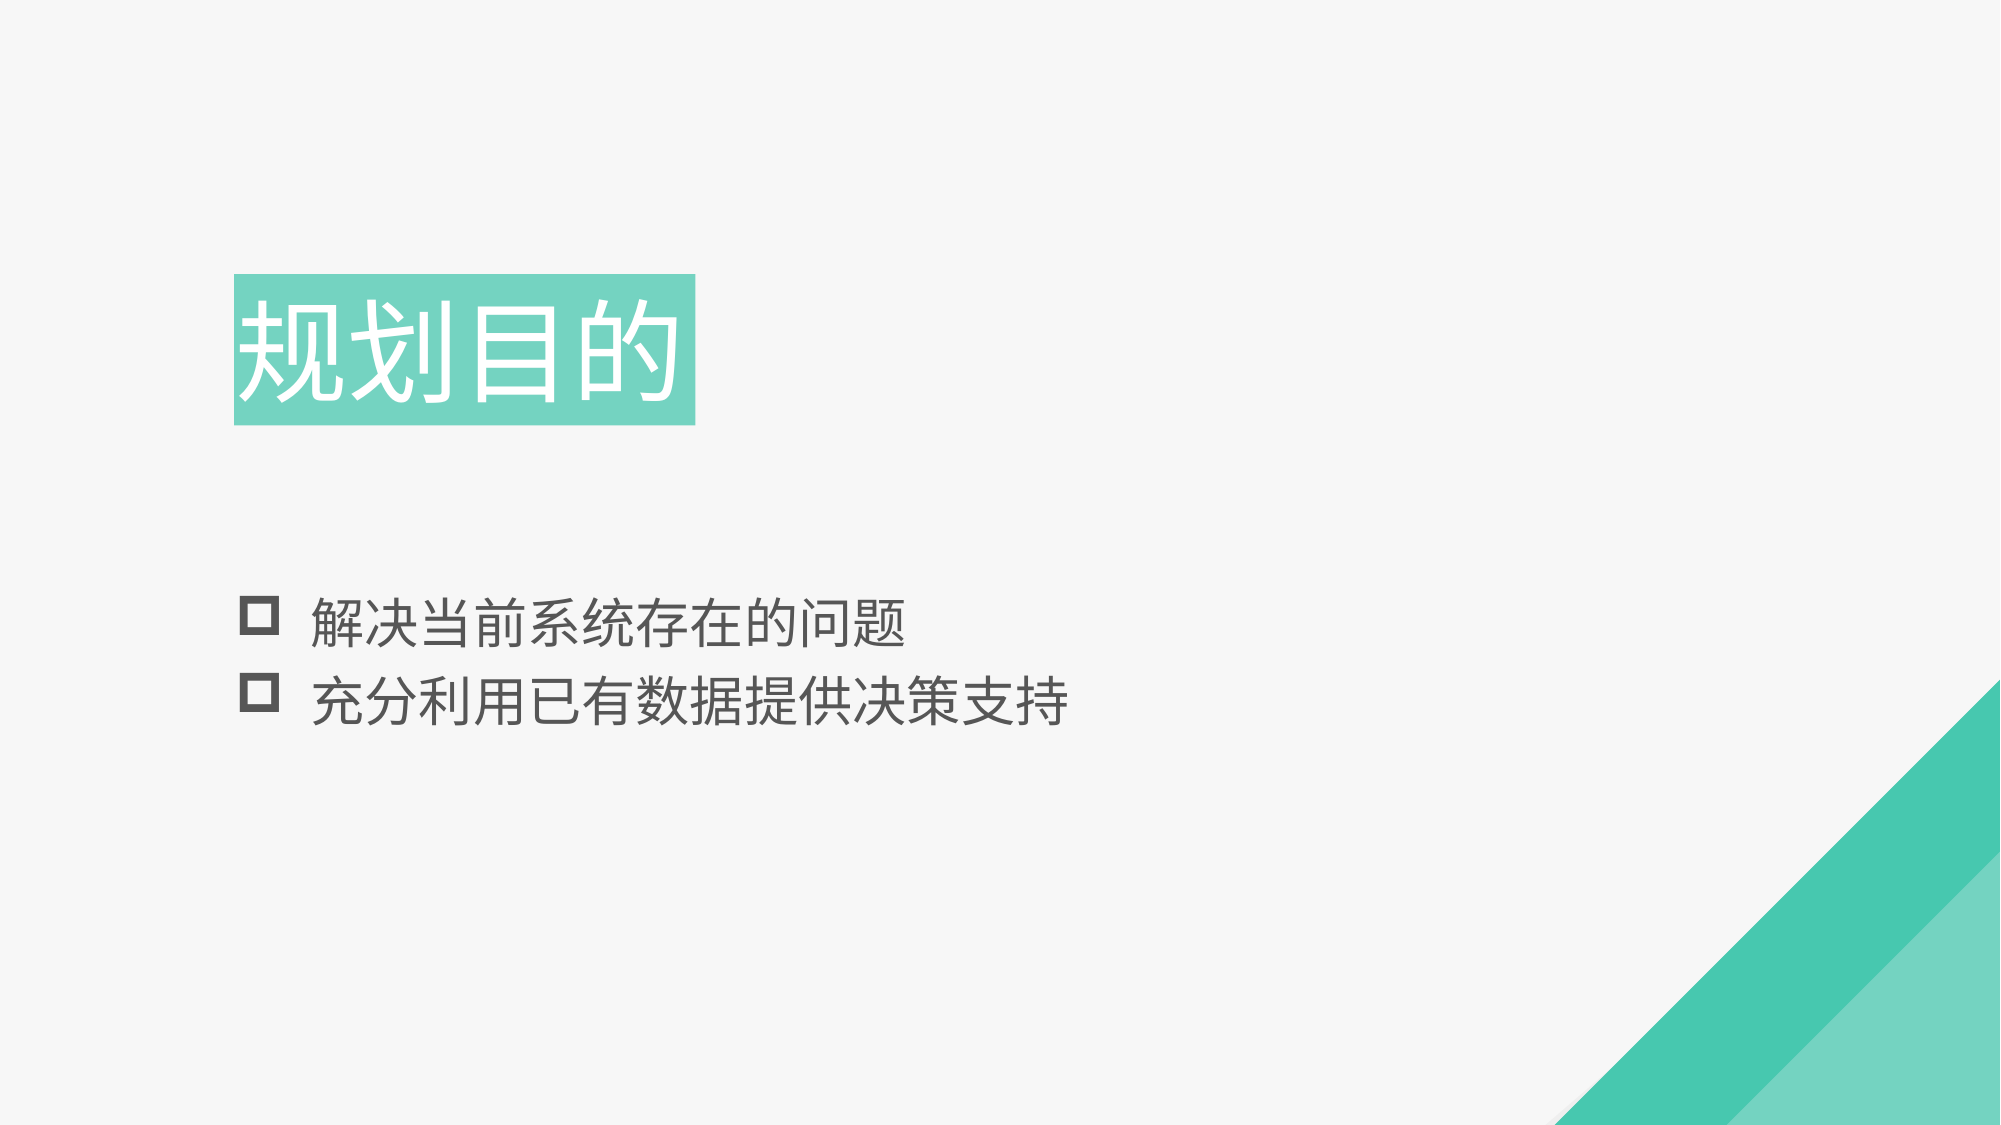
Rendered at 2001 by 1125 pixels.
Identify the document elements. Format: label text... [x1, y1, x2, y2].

text_box [1725, 850, 2000, 1125]
text_box [233, 273, 697, 427]
text_box 规划目的 [235, 289, 1590, 427]
text_box [1553, 678, 2000, 1125]
text_box 解决当前系统存在的问题 充分利用已有数据提供决策支持 [235, 569, 1750, 740]
